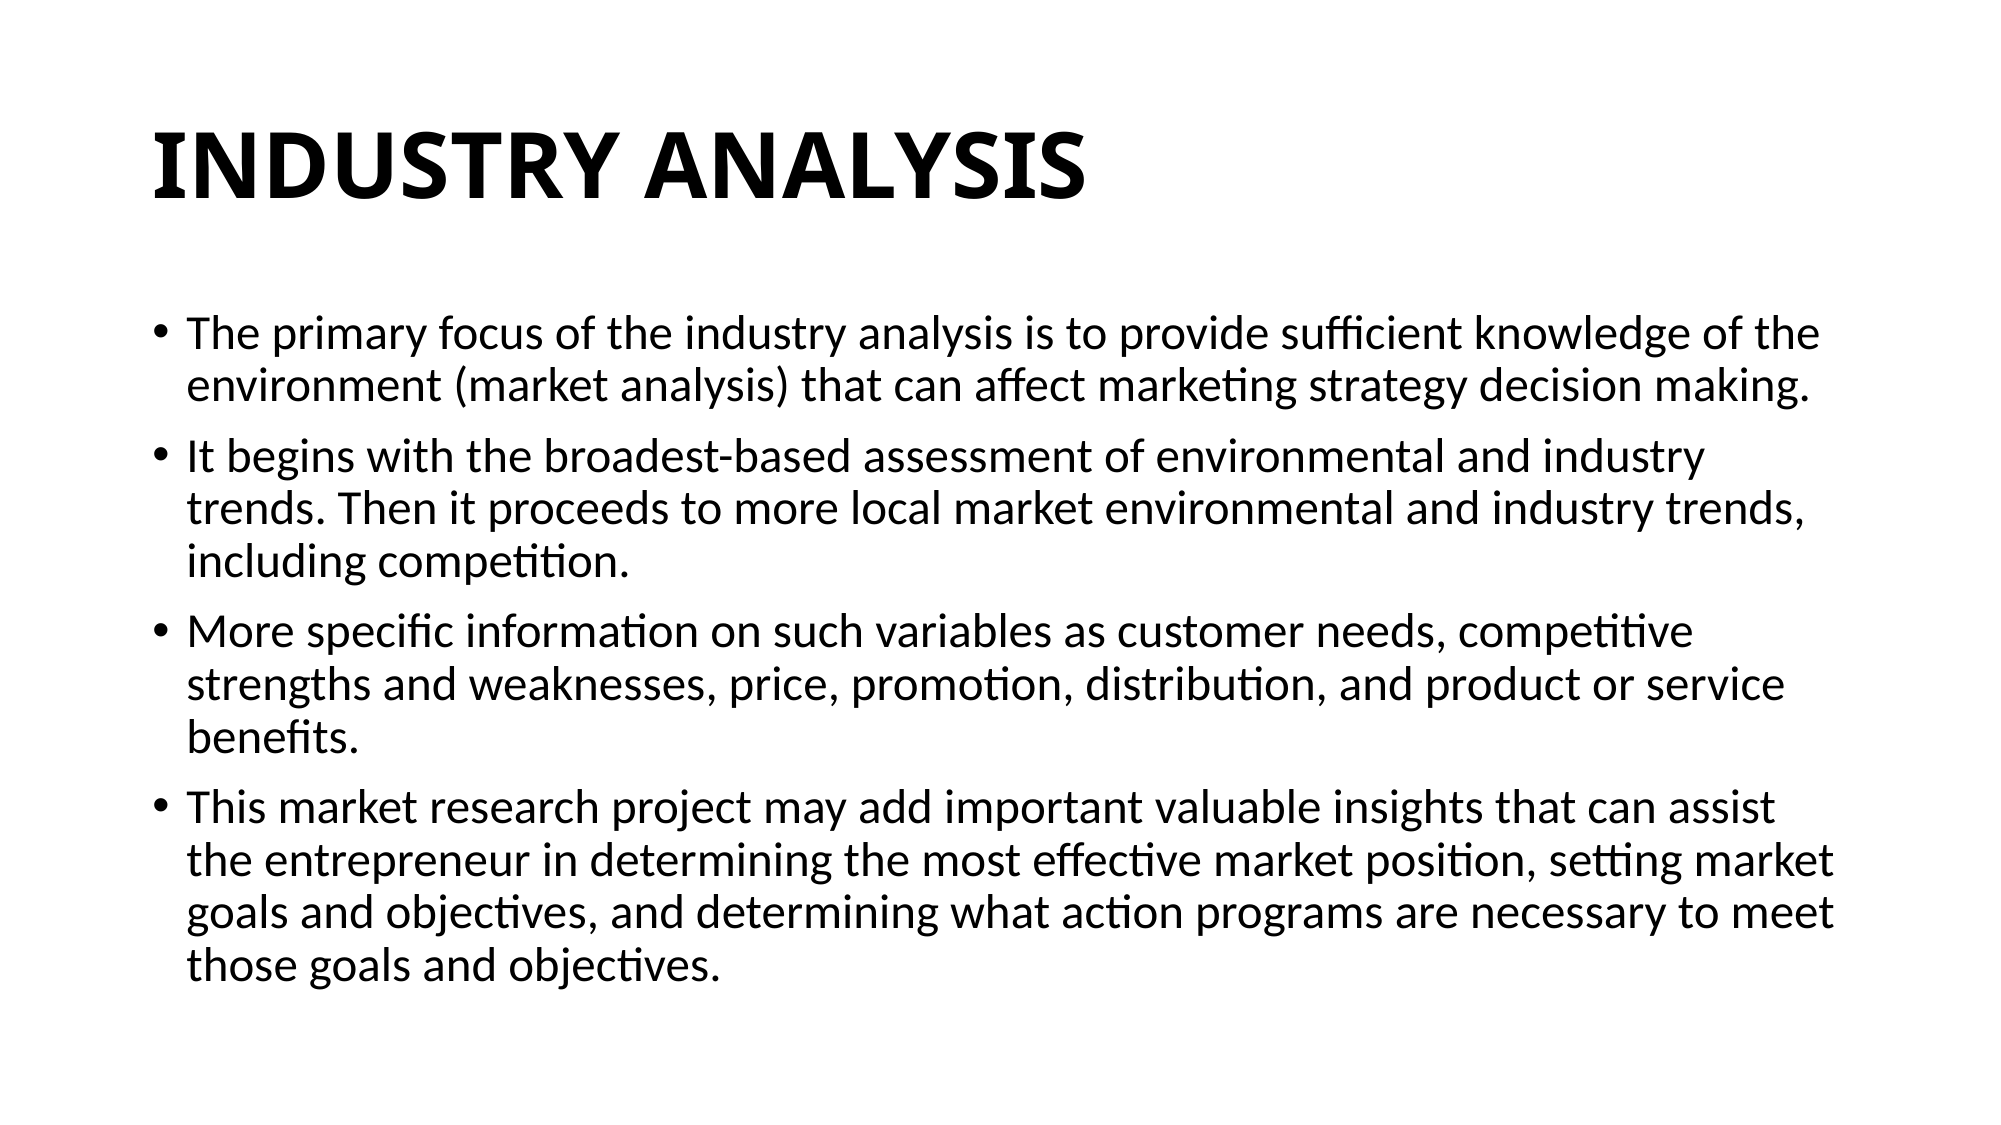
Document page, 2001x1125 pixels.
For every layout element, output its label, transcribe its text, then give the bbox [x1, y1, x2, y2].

title INDUSTRY ANALYSIS [137, 59, 1863, 278]
list The primary focus of the industry analysis is to provide sufficient knowledge of the environment (market analysis) that can affect marketing strategy decision making. It begins with the broadest-based assessment of environmental and industry trends. Then it proceeds to more local market environmental and industry trends, including competition. More specific information on such variables as customer needs, competitive strengths and weaknesses, price, promotion, distribution, and product or service benefits. This market research project may add important valuable insights that can assist the entrepreneur in determining the most effective market position, setting market goals and objectives, and determining what action programs are necessary to meet those goals and objectives. [137, 299, 1863, 1014]
